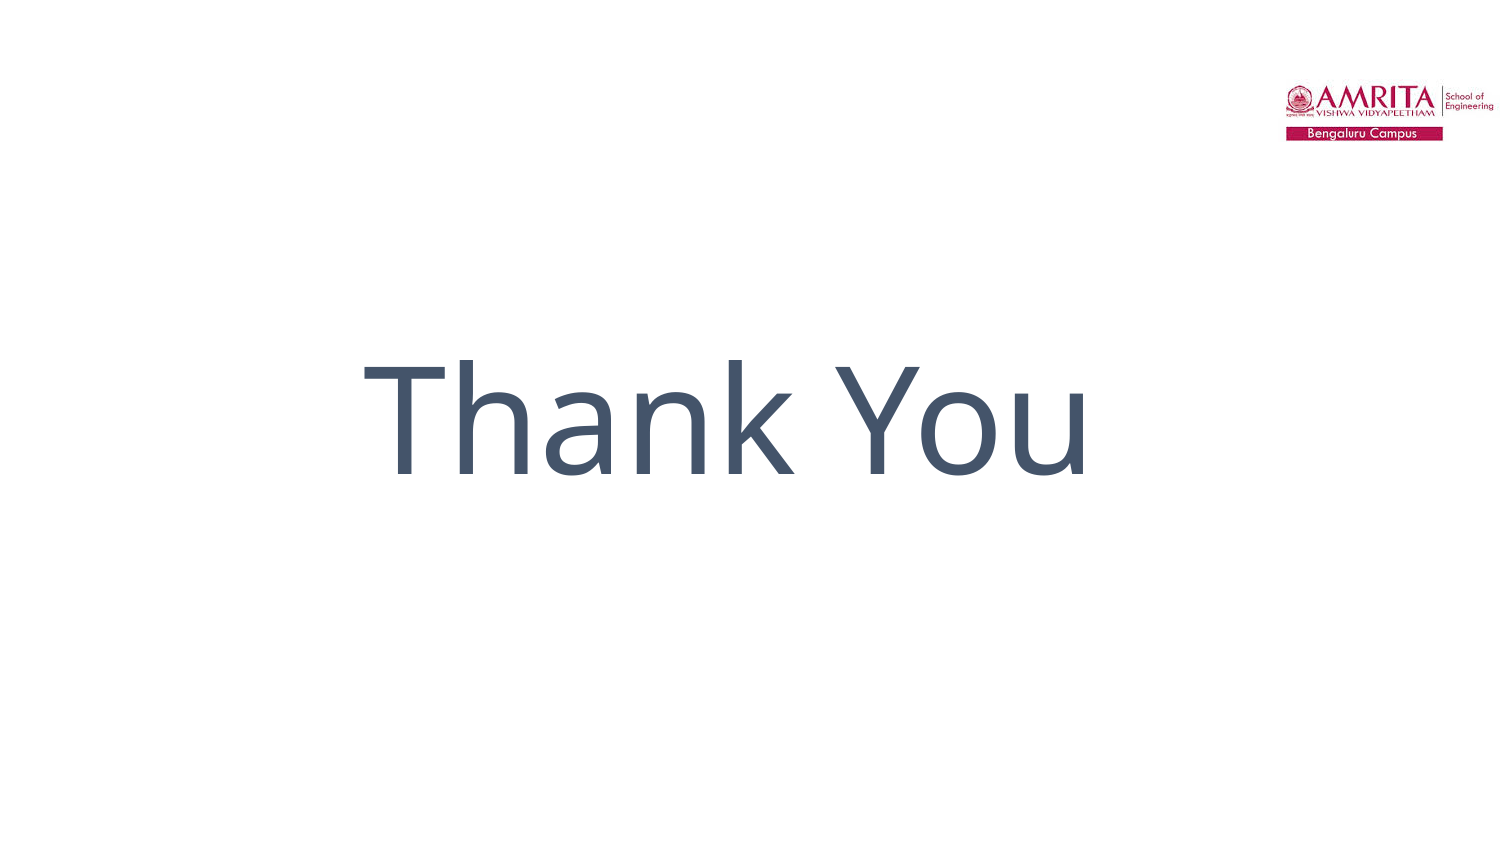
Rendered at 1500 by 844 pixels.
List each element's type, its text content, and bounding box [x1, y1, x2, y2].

title Thank You [78, 330, 1343, 425]
picture [1278, 0, 1500, 222]
